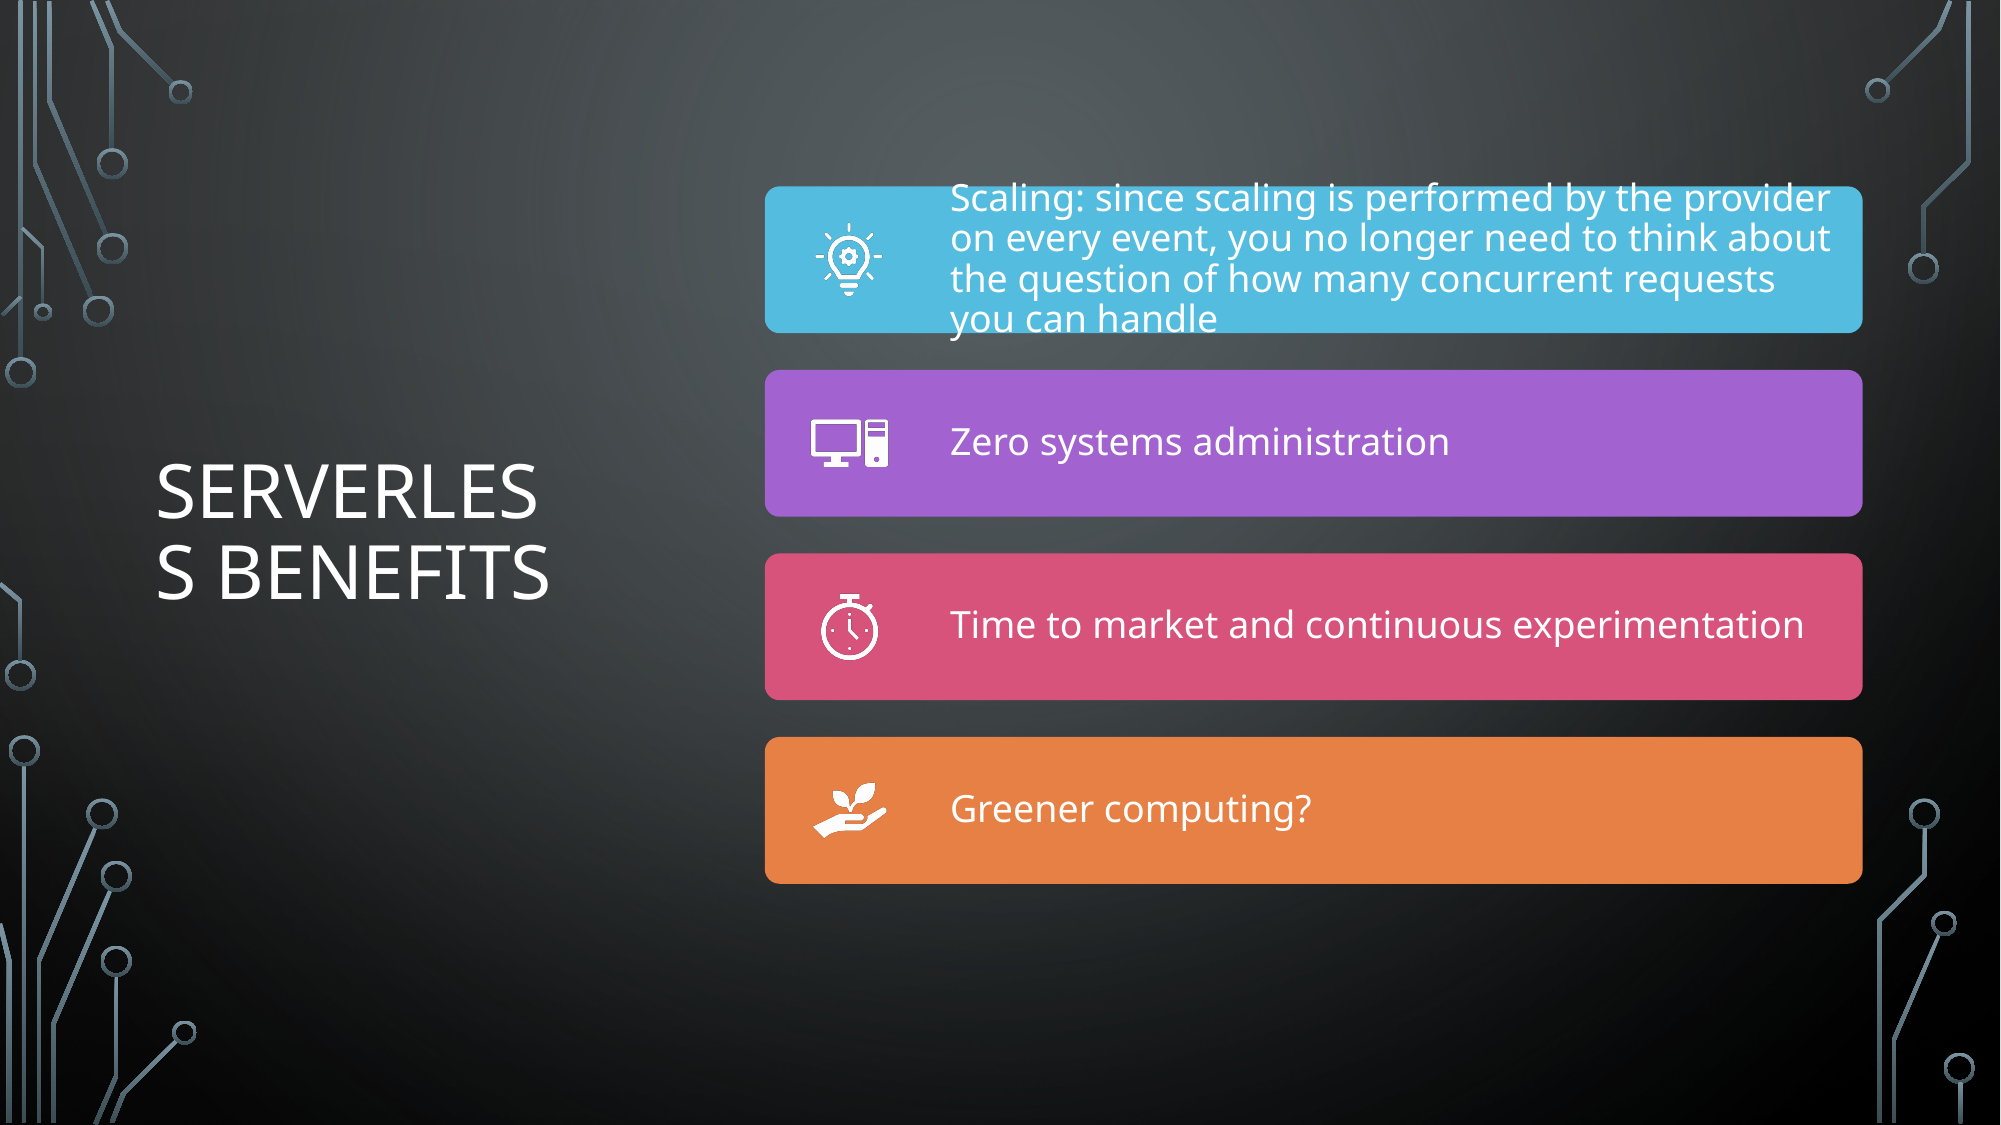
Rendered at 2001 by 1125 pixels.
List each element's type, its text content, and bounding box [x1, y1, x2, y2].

title Serverless Benefits [139, 186, 590, 885]
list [764, 185, 1863, 885]
